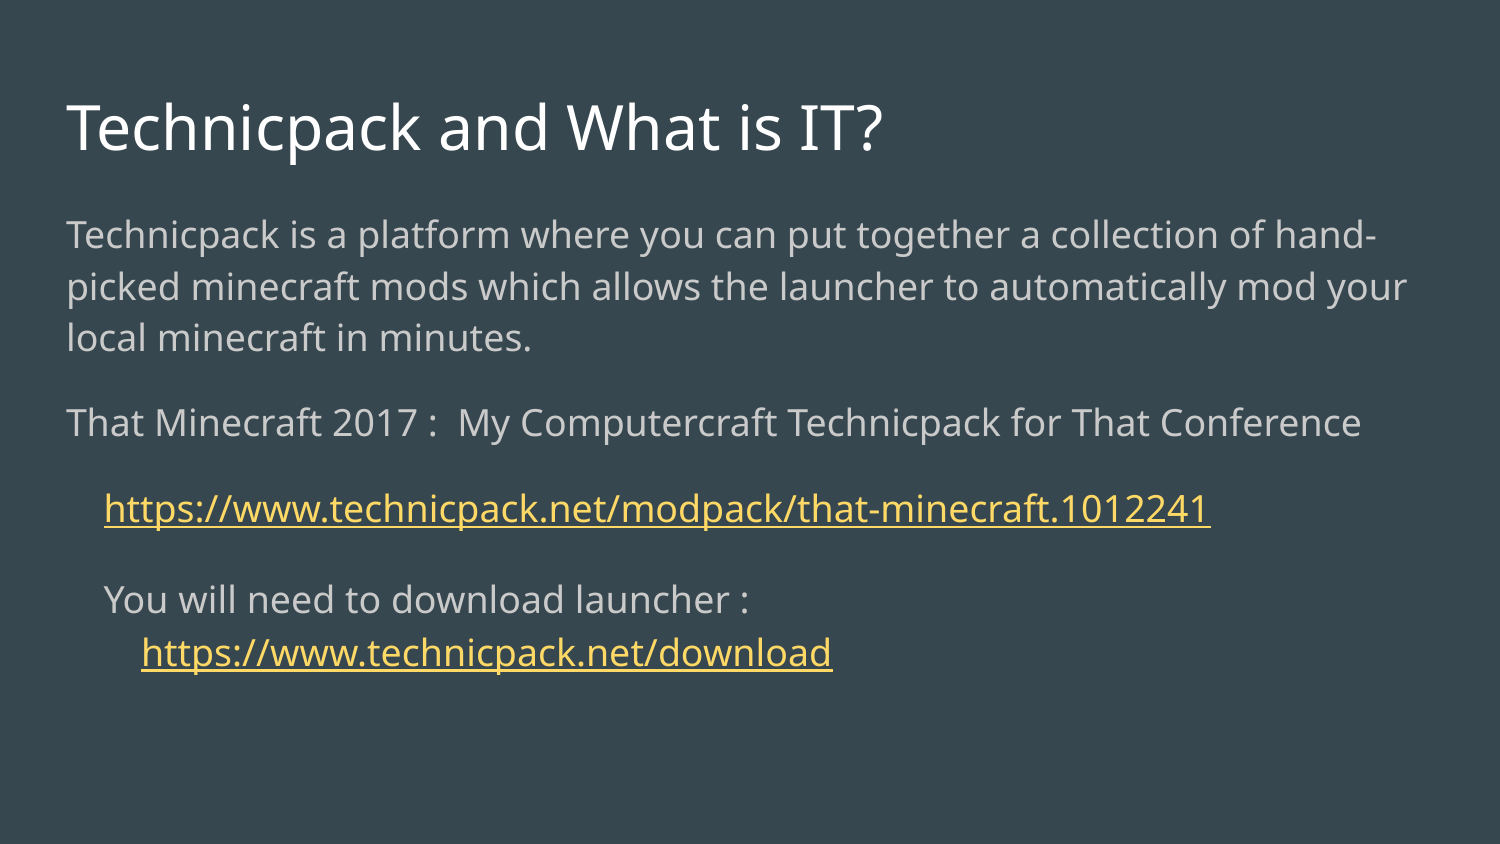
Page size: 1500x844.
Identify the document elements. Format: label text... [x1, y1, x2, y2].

title Technicpack and What is IT? [51, 72, 1449, 167]
list Technicpack is a platform where you can put together a collection of hand-picked minecraft mods which allows the launcher to automatically mod your local minecraft in minutes. That Minecraft 2017 : My Computercraft Technicpack for That Conference https://www.technicpack.net/modpack/that-minecraft.1012241 You will need to download launcher : https://www.technicpack.net/download [51, 189, 1449, 750]
